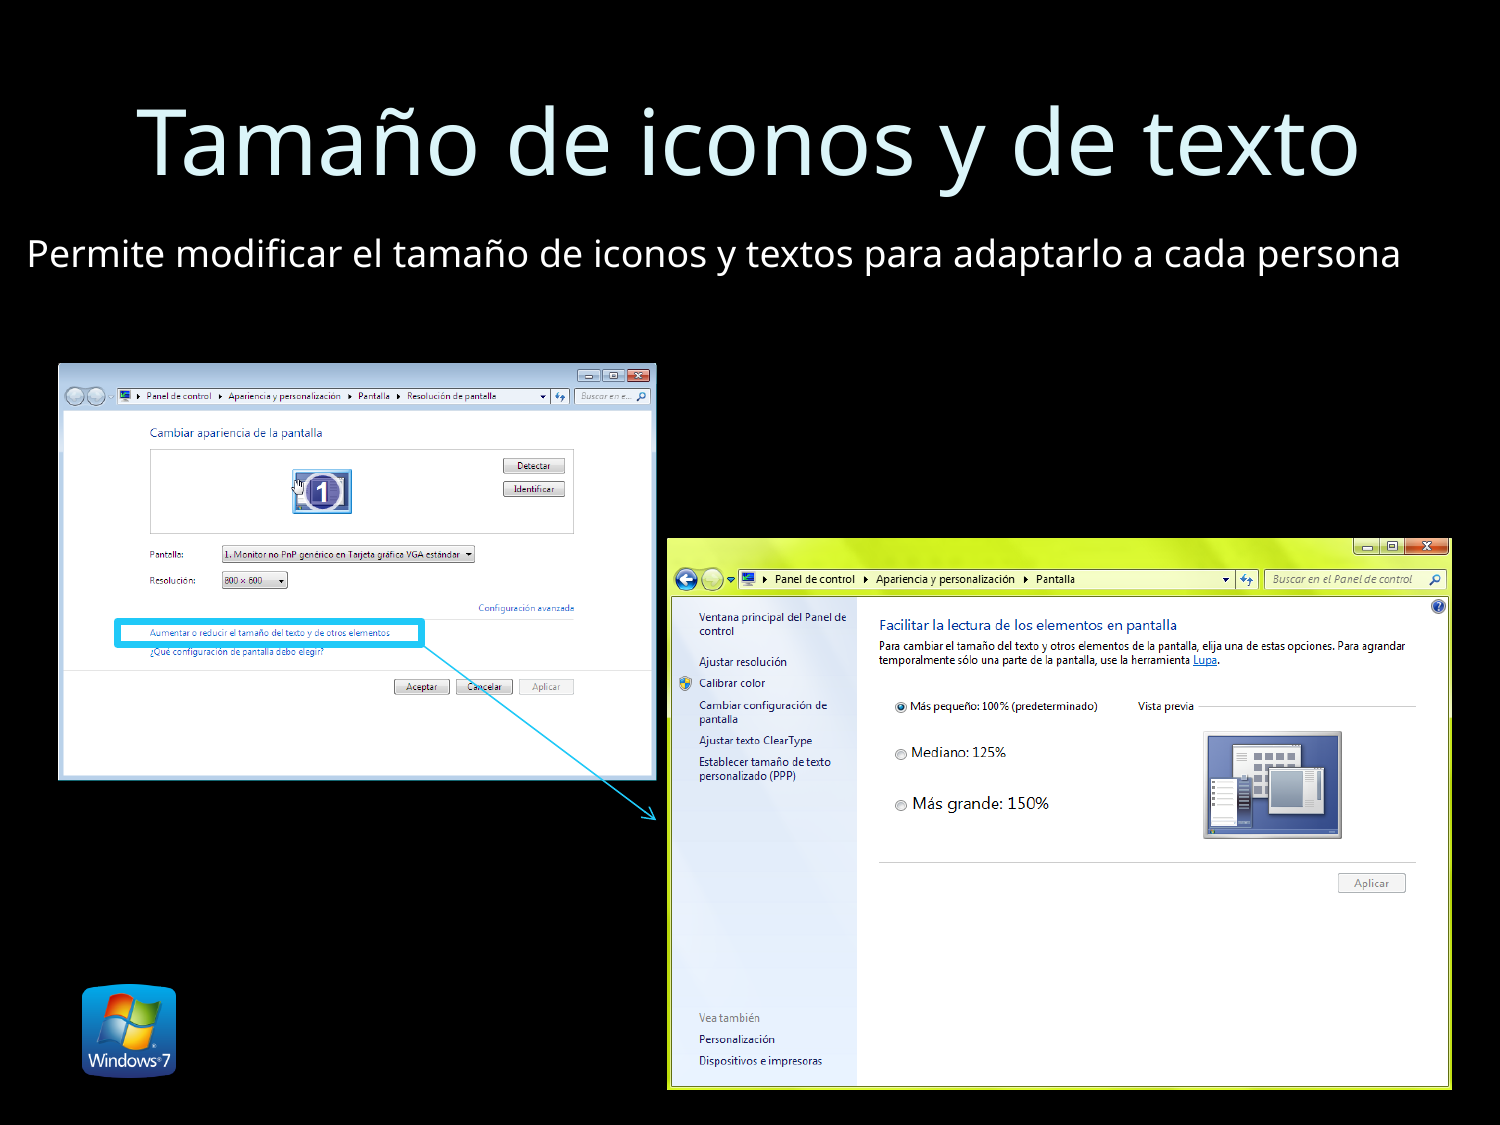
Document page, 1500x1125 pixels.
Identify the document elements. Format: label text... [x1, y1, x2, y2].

picture [81, 994, 176, 1078]
text_box Permite modificar el tamaño de iconos y textos para adaptarlo a cada persona [11, 222, 1500, 283]
picture [81, 984, 105, 993]
picture [667, 538, 1453, 1091]
title Tamaño de iconos y de texto [75, 45, 1425, 222]
picture [58, 362, 657, 781]
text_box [421, 644, 657, 821]
picture [154, 984, 176, 990]
